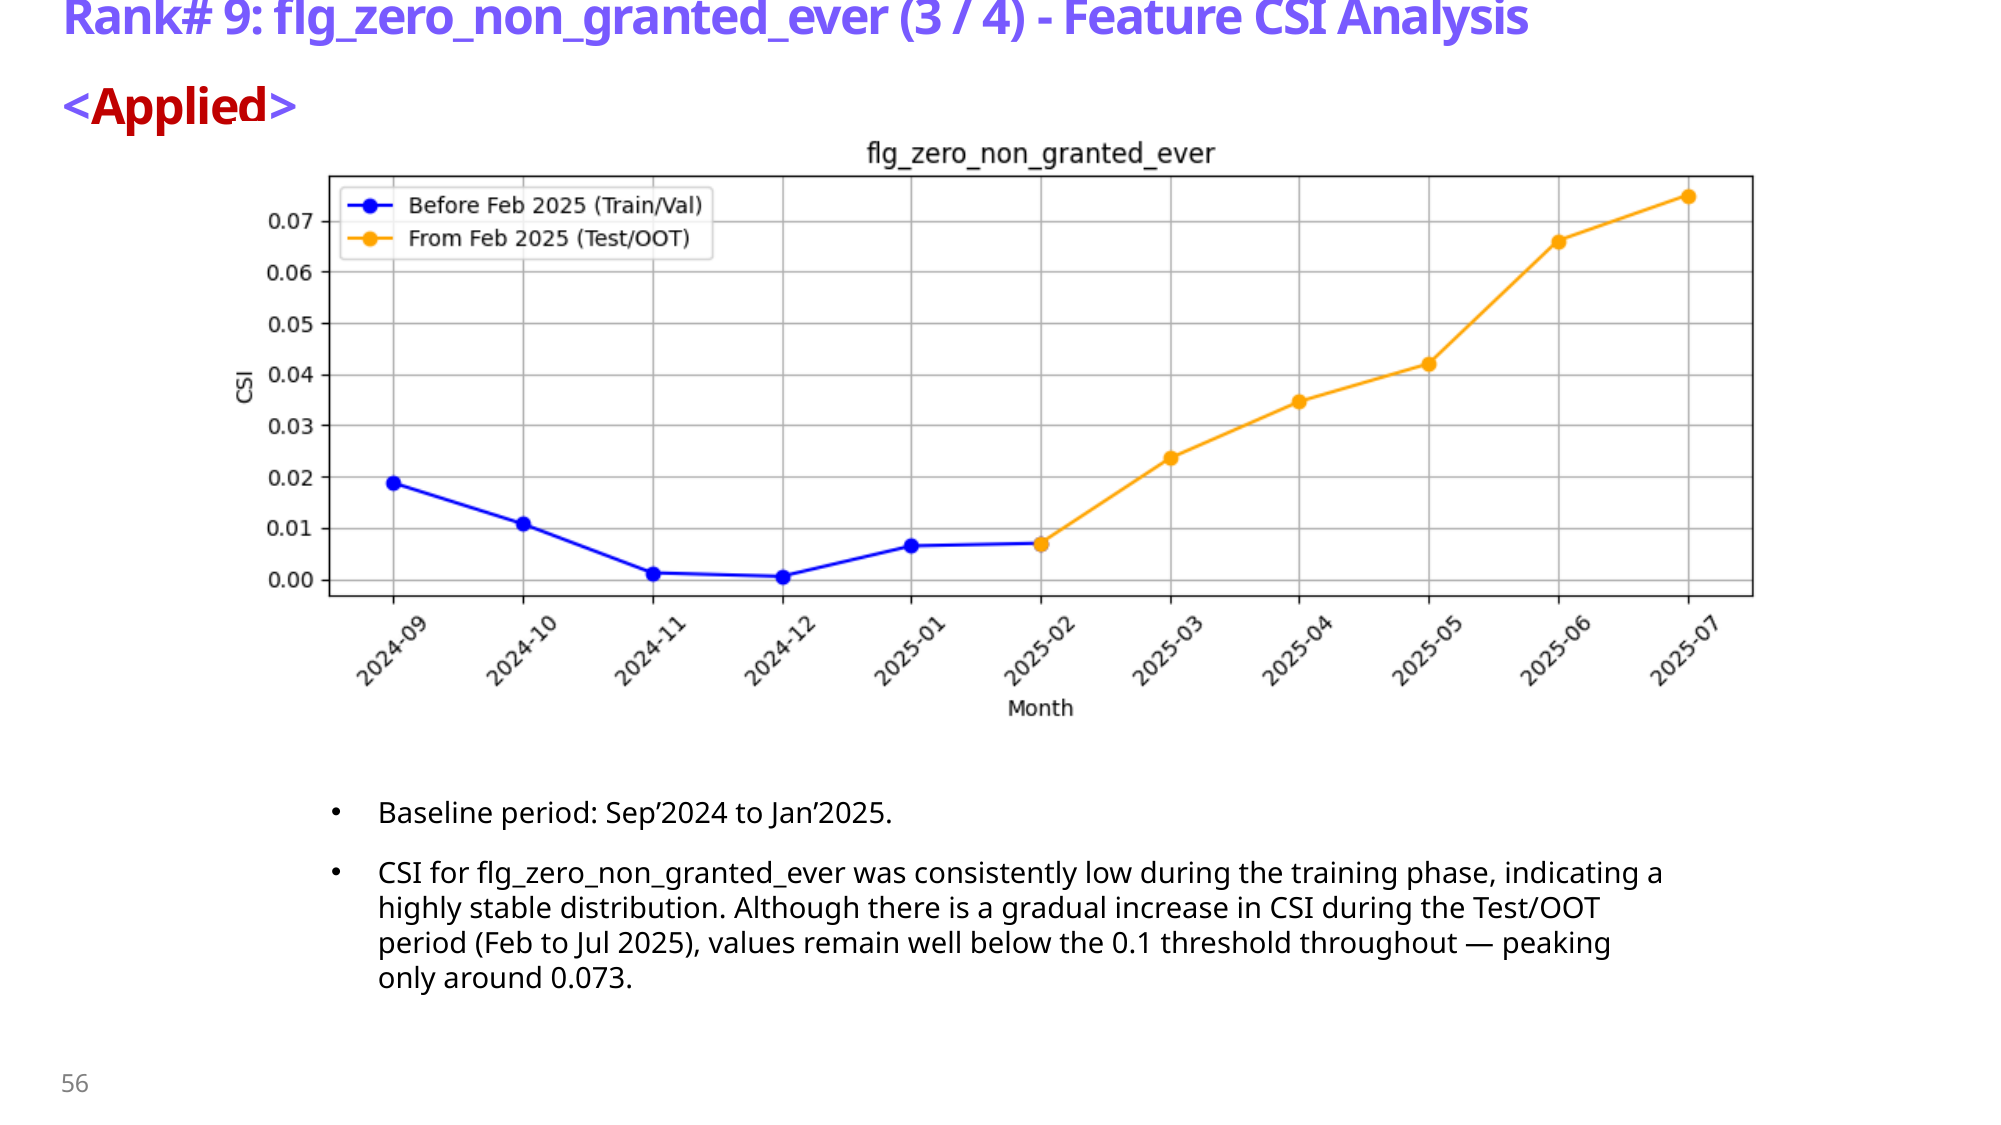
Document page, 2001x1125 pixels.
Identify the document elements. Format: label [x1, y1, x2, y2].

text_box [45, 1054, 496, 1115]
text_box [316, 786, 1682, 1002]
title [47, 0, 1673, 89]
picture [232, 121, 1768, 724]
